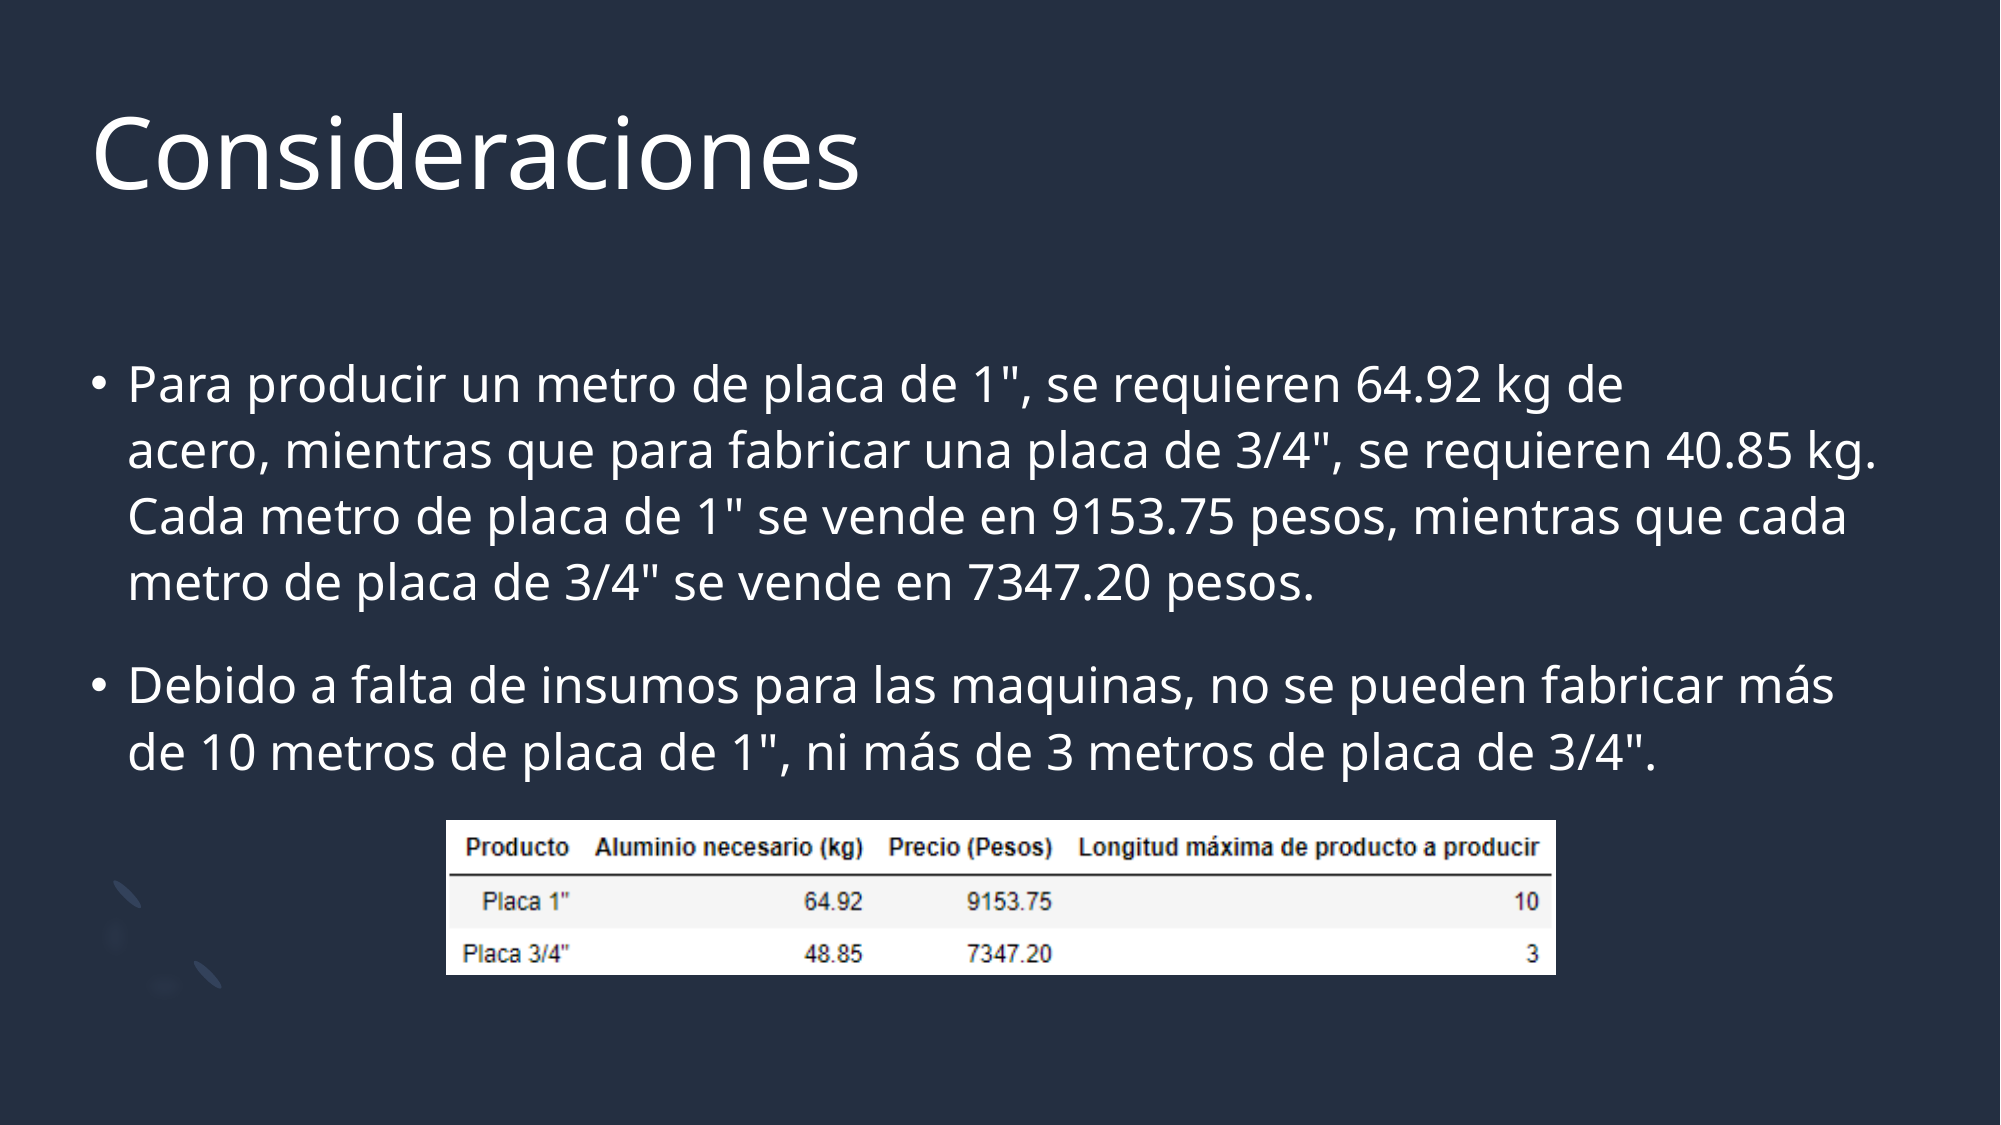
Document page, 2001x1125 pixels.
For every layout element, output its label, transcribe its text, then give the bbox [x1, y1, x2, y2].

list Para producir un metro de placa de 1", se requieren 64.92 kg de acero, mientras que para fabricar una placa de 3/4", se requieren 40.85 kg. Cada metro de placa de 1" se vende en 9153.75 pesos, mientras que cada metro de placa de 3/4" se vende en 7347.20 pesos. Debido a falta de insumos para las maquinas, no se pueden fabricar más de 10 metros de placa de 1", ni más de 3 metros de placa de 3/4". [90, 346, 1910, 1000]
picture [446, 820, 1556, 975]
title Consideraciones [90, 90, 1910, 309]
